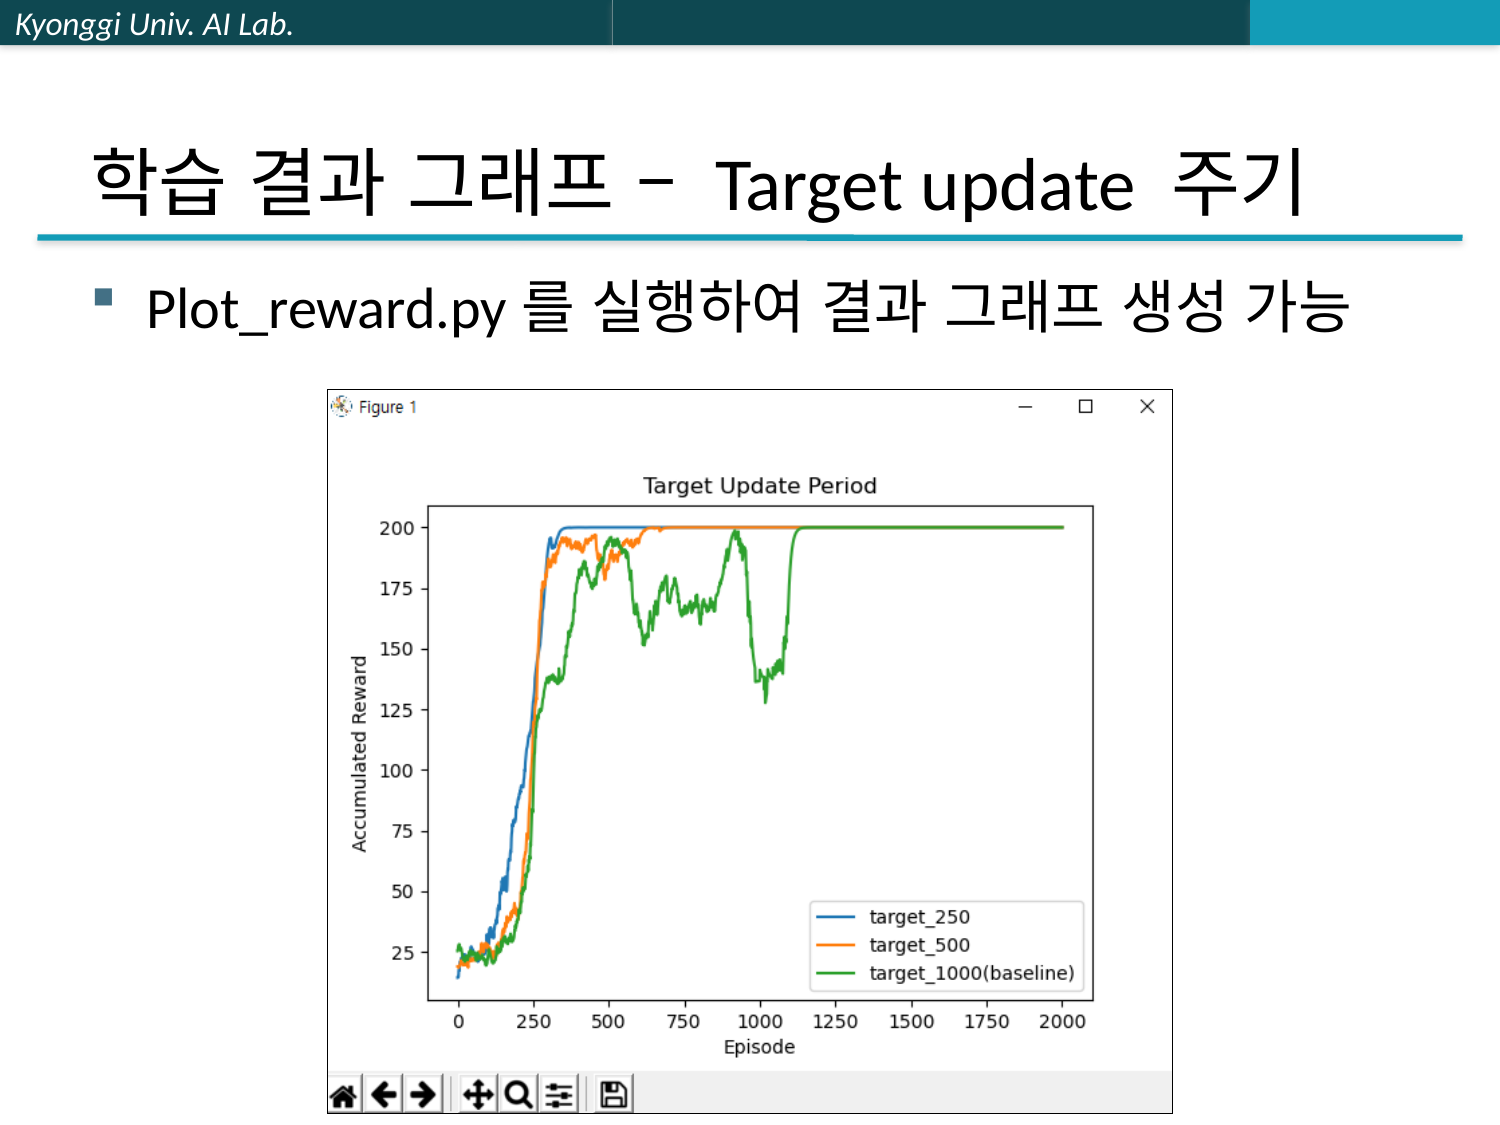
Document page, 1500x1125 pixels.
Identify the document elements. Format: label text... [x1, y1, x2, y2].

picture [327, 389, 1173, 1114]
list Plot_reward.py를 실행하여 결과 그래프 생성 가능 [75, 262, 1425, 1075]
title 학습 결과 그래프 – Target update 주기 [75, 45, 1425, 233]
